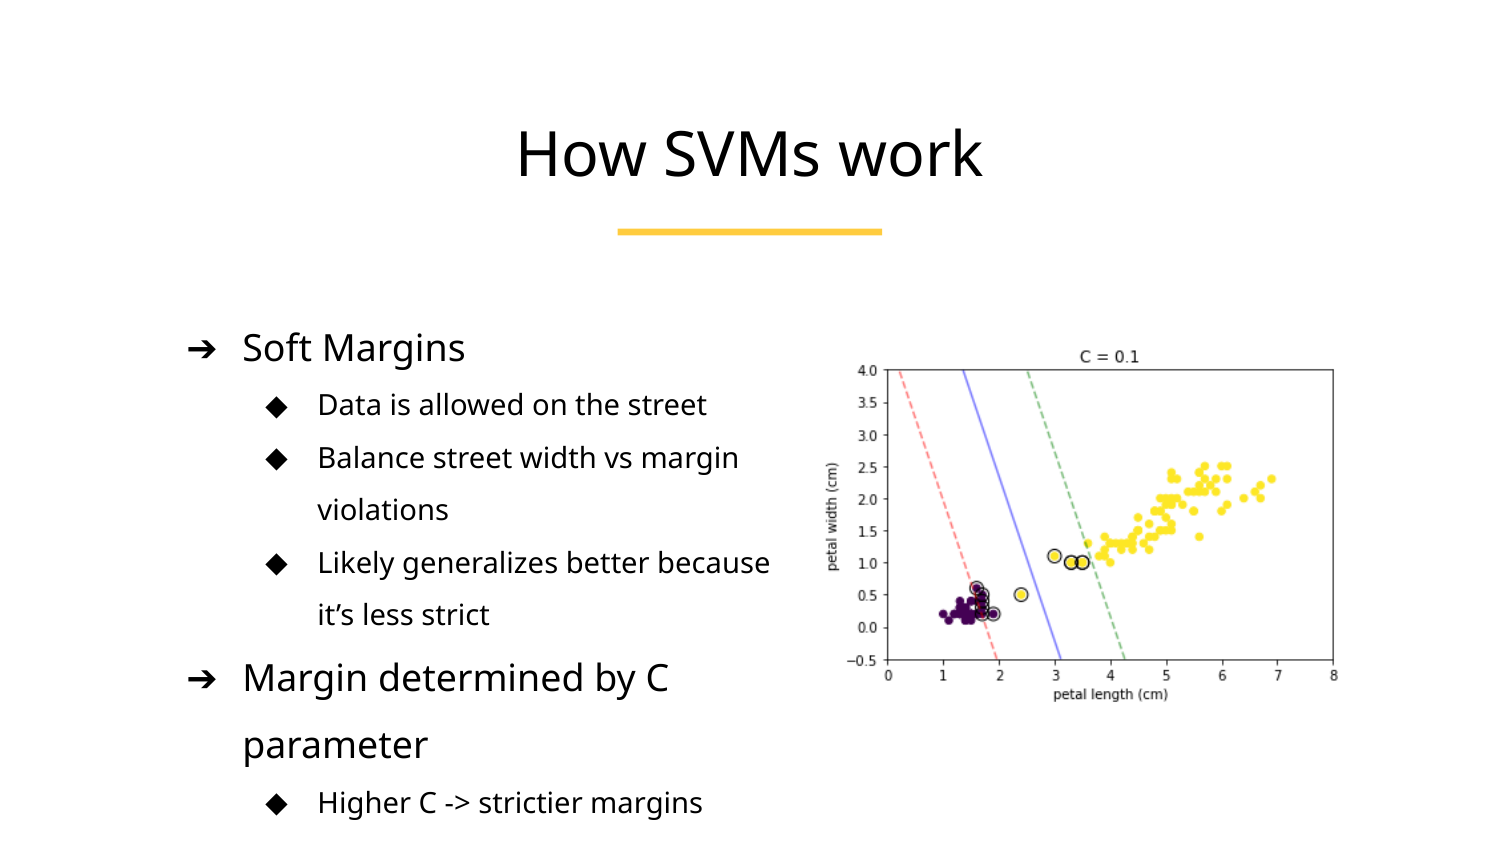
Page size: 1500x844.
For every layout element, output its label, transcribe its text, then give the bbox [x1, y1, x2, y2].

picture [817, 339, 1346, 710]
text_box [617, 228, 883, 236]
text_box Soft Margins Data is allowed on the street Balance street width vs margin violations Likely generalizes better because it’s less strict Margin determined by C parameter Higher C -> strictier margins [152, 286, 807, 786]
text_box How SVMs work [0, 99, 1500, 198]
